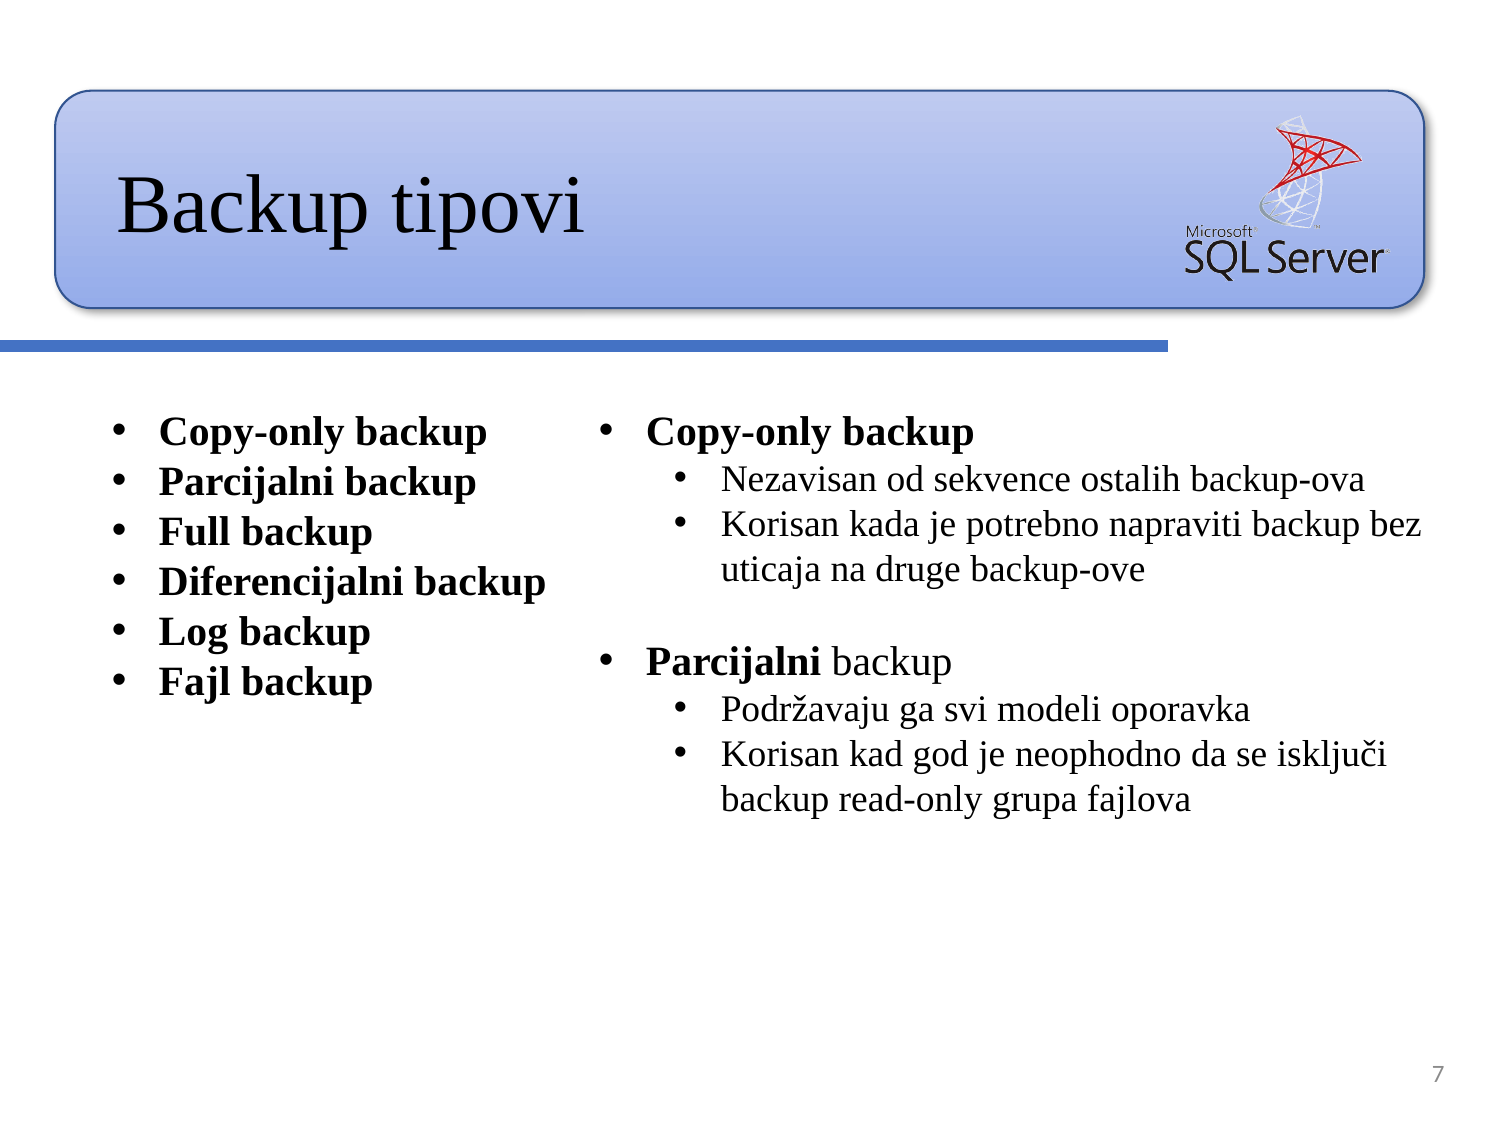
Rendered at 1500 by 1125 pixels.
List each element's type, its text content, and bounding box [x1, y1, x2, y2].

slide_number 7 [1122, 1042, 1460, 1103]
text_box Copy-only backup Parcijalni backup Full backup Diferencijalni backup Log backup Fajl backup [97, 396, 584, 712]
picture [1166, 105, 1401, 294]
text_box Backup tipovi [101, 141, 602, 257]
text_box Copy-only backup Nezavisan od sekvence ostalih backup-ova Korisan kada je potrebno napraviti backup bez uticaja na druge backup-ove Parcijalni backup Podržavaju ga svi modeli oporavka Korisan kad god je neophodno da se isključi backup read-only grupa fajlova [584, 396, 1485, 827]
text_box [54, 89, 1426, 310]
